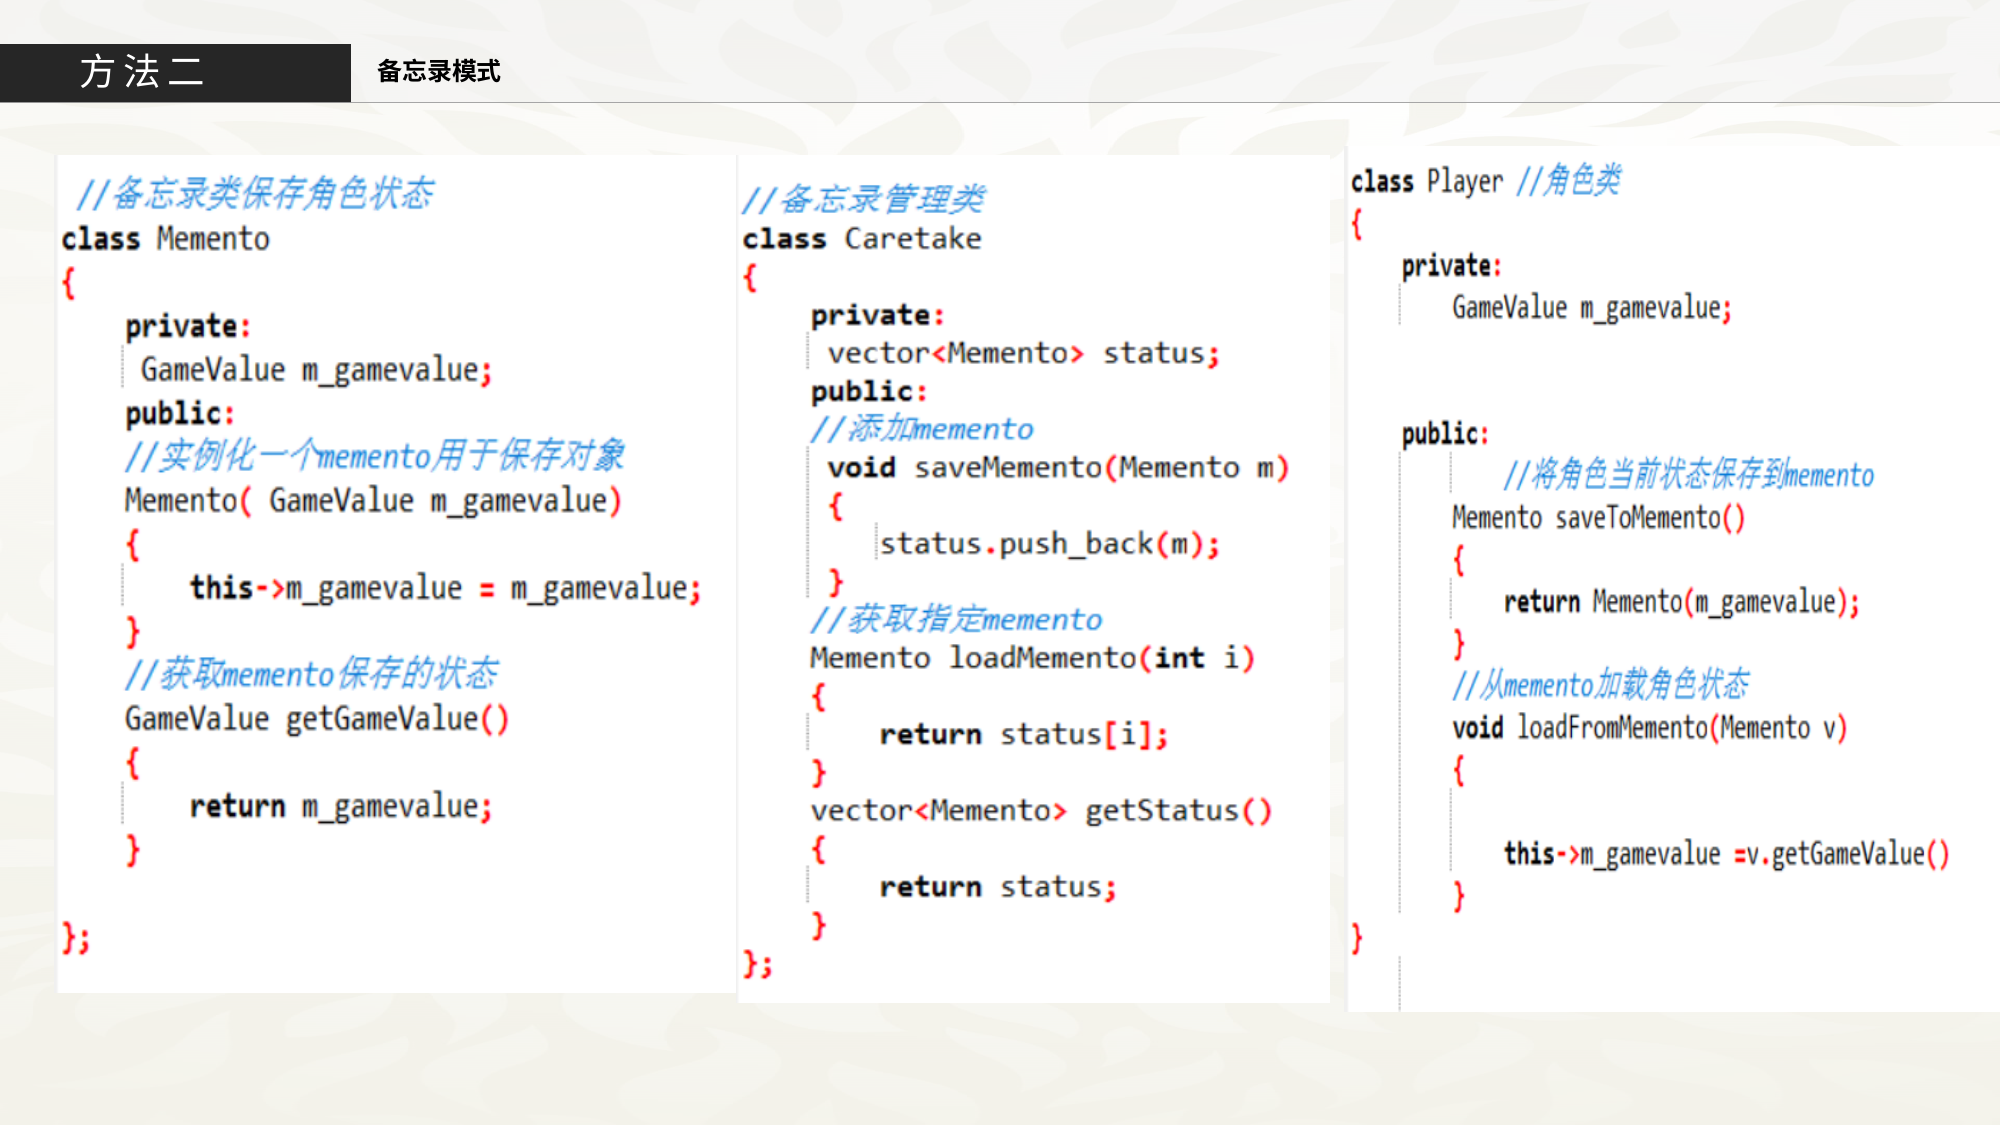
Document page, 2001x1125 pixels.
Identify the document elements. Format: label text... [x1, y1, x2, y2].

picture [54, 155, 1330, 1003]
text_box 备忘录模式 [362, 48, 824, 93]
text_box 方法二 [65, 40, 308, 101]
picture [1344, 146, 2000, 1012]
